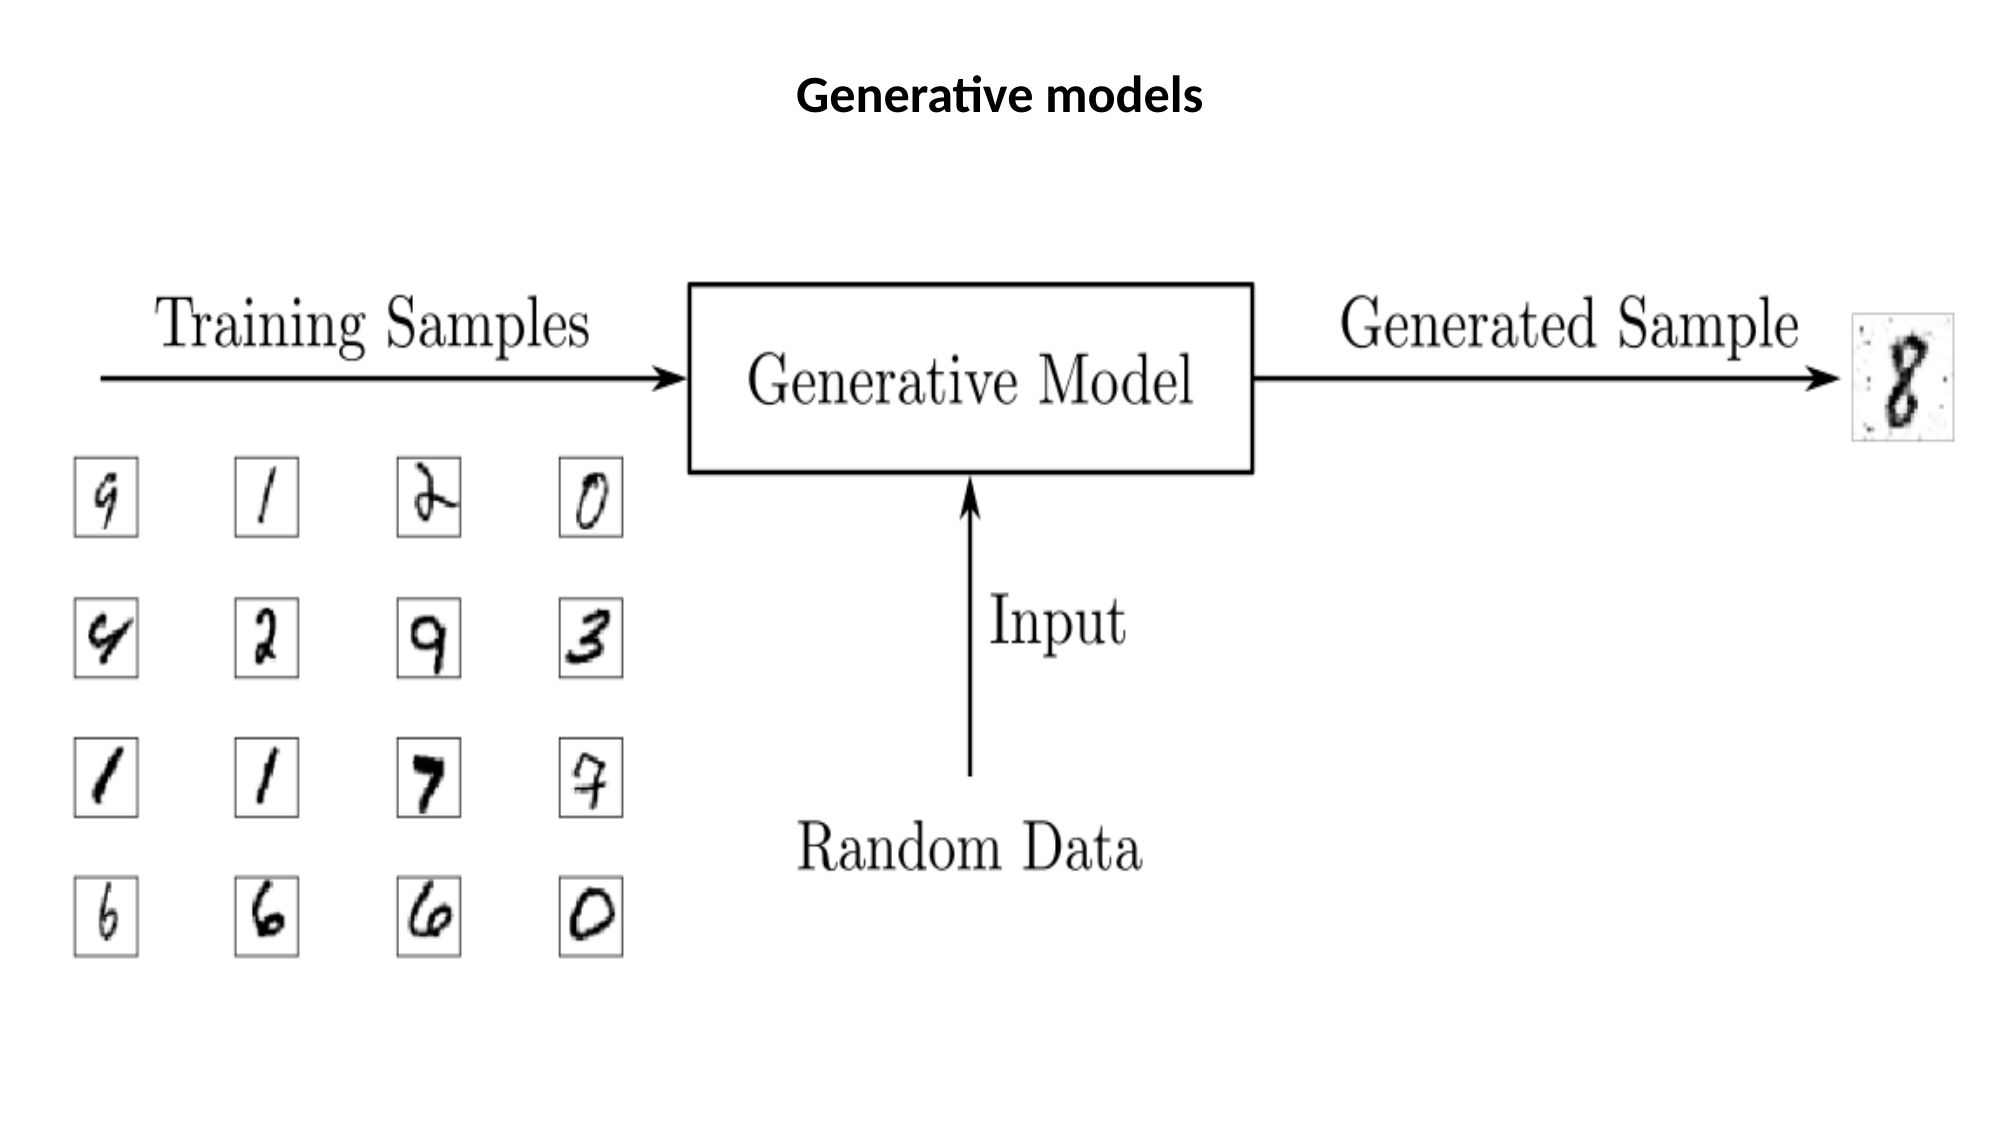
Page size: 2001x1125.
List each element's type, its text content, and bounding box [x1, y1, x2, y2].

title Generative models [137, 59, 1863, 132]
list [14, 206, 2000, 1056]
